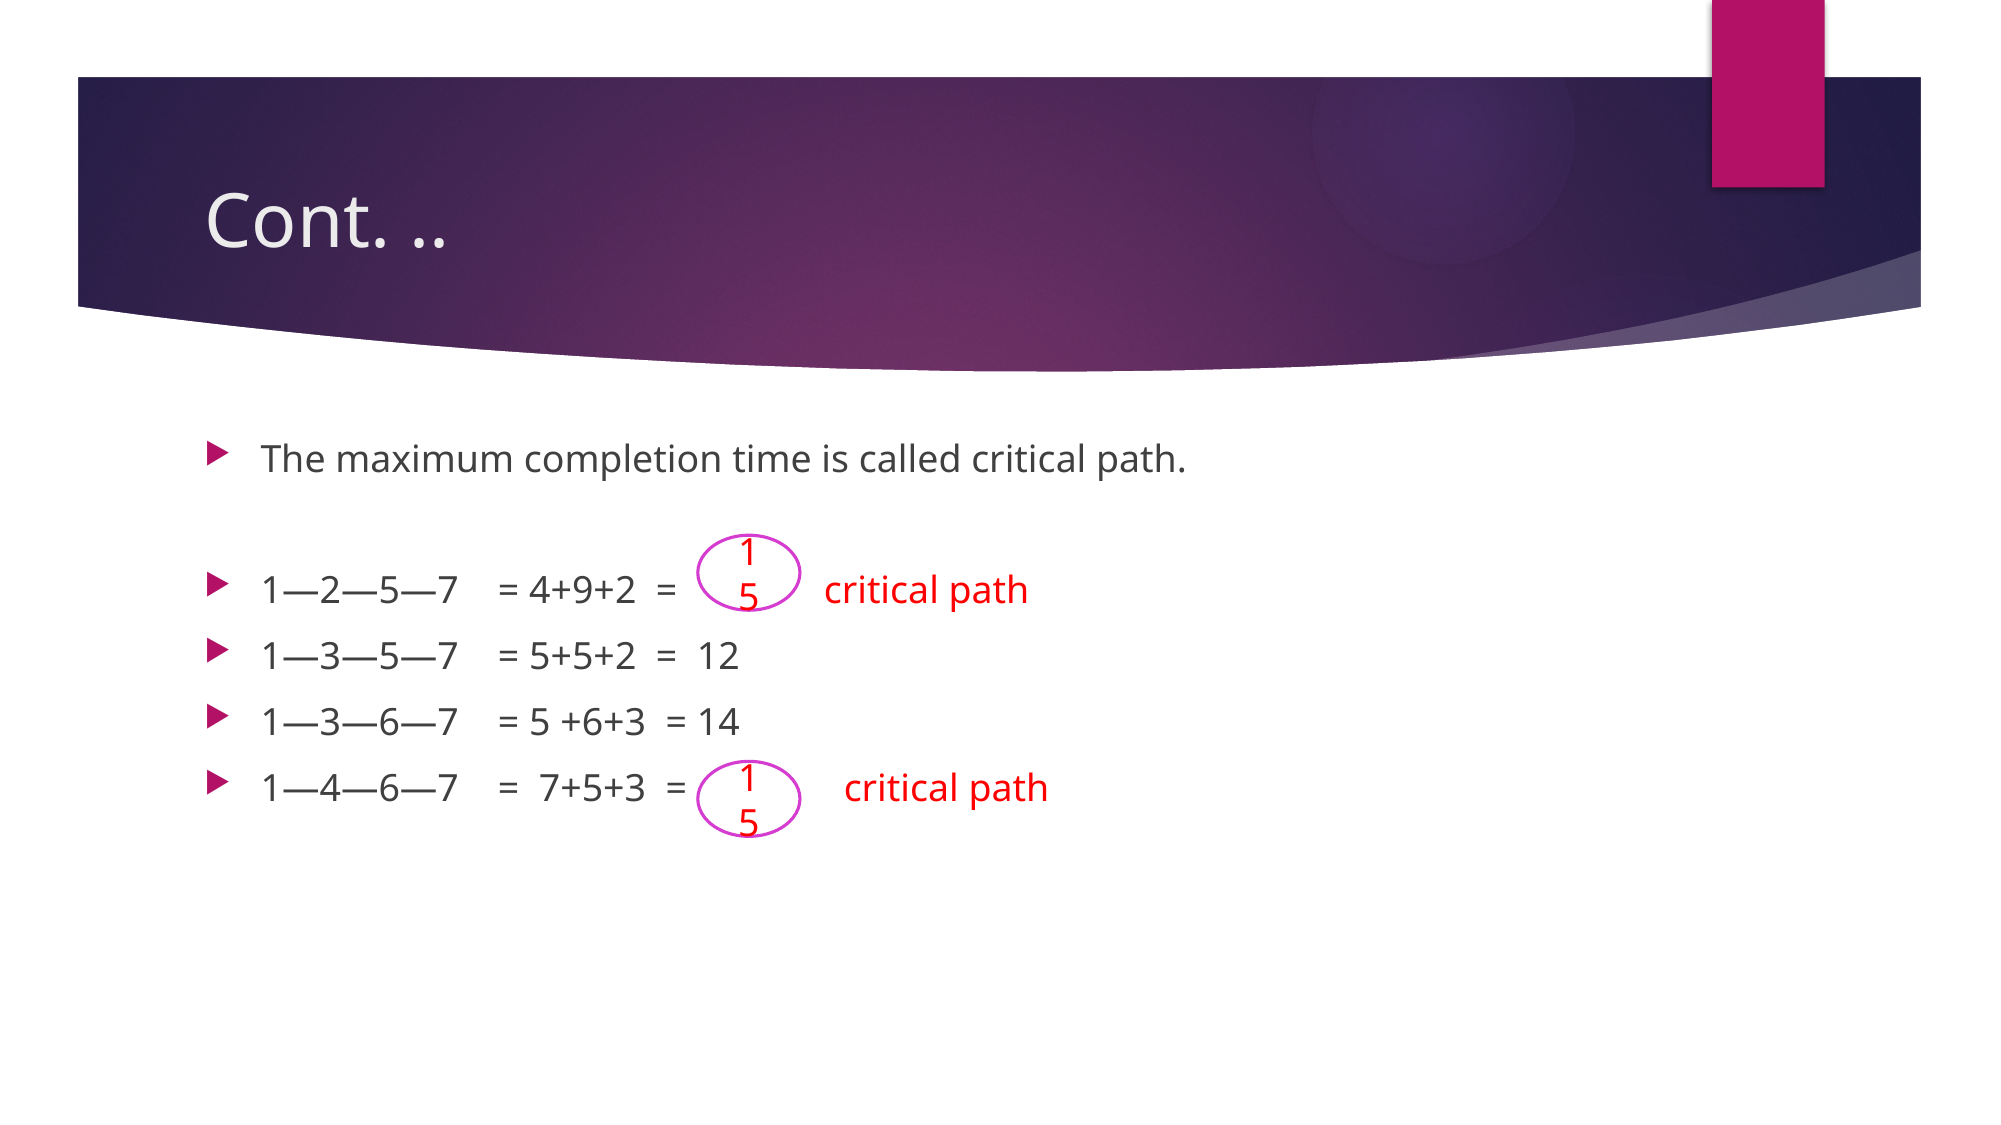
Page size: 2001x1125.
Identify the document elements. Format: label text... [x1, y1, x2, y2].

list The maximum completion time is called critical path. 1—2—5—7 = 4+9+2 = critical path 1—3—5—7 = 5+5+2 = 12 1—3—6—7 = 5 +6+3 = 14 1—4—6—7 = 7+5+3 = critical path [189, 427, 1638, 988]
title Cont. .. [189, 159, 1627, 276]
text_box 15 [696, 533, 802, 612]
text_box 15 [696, 759, 802, 838]
